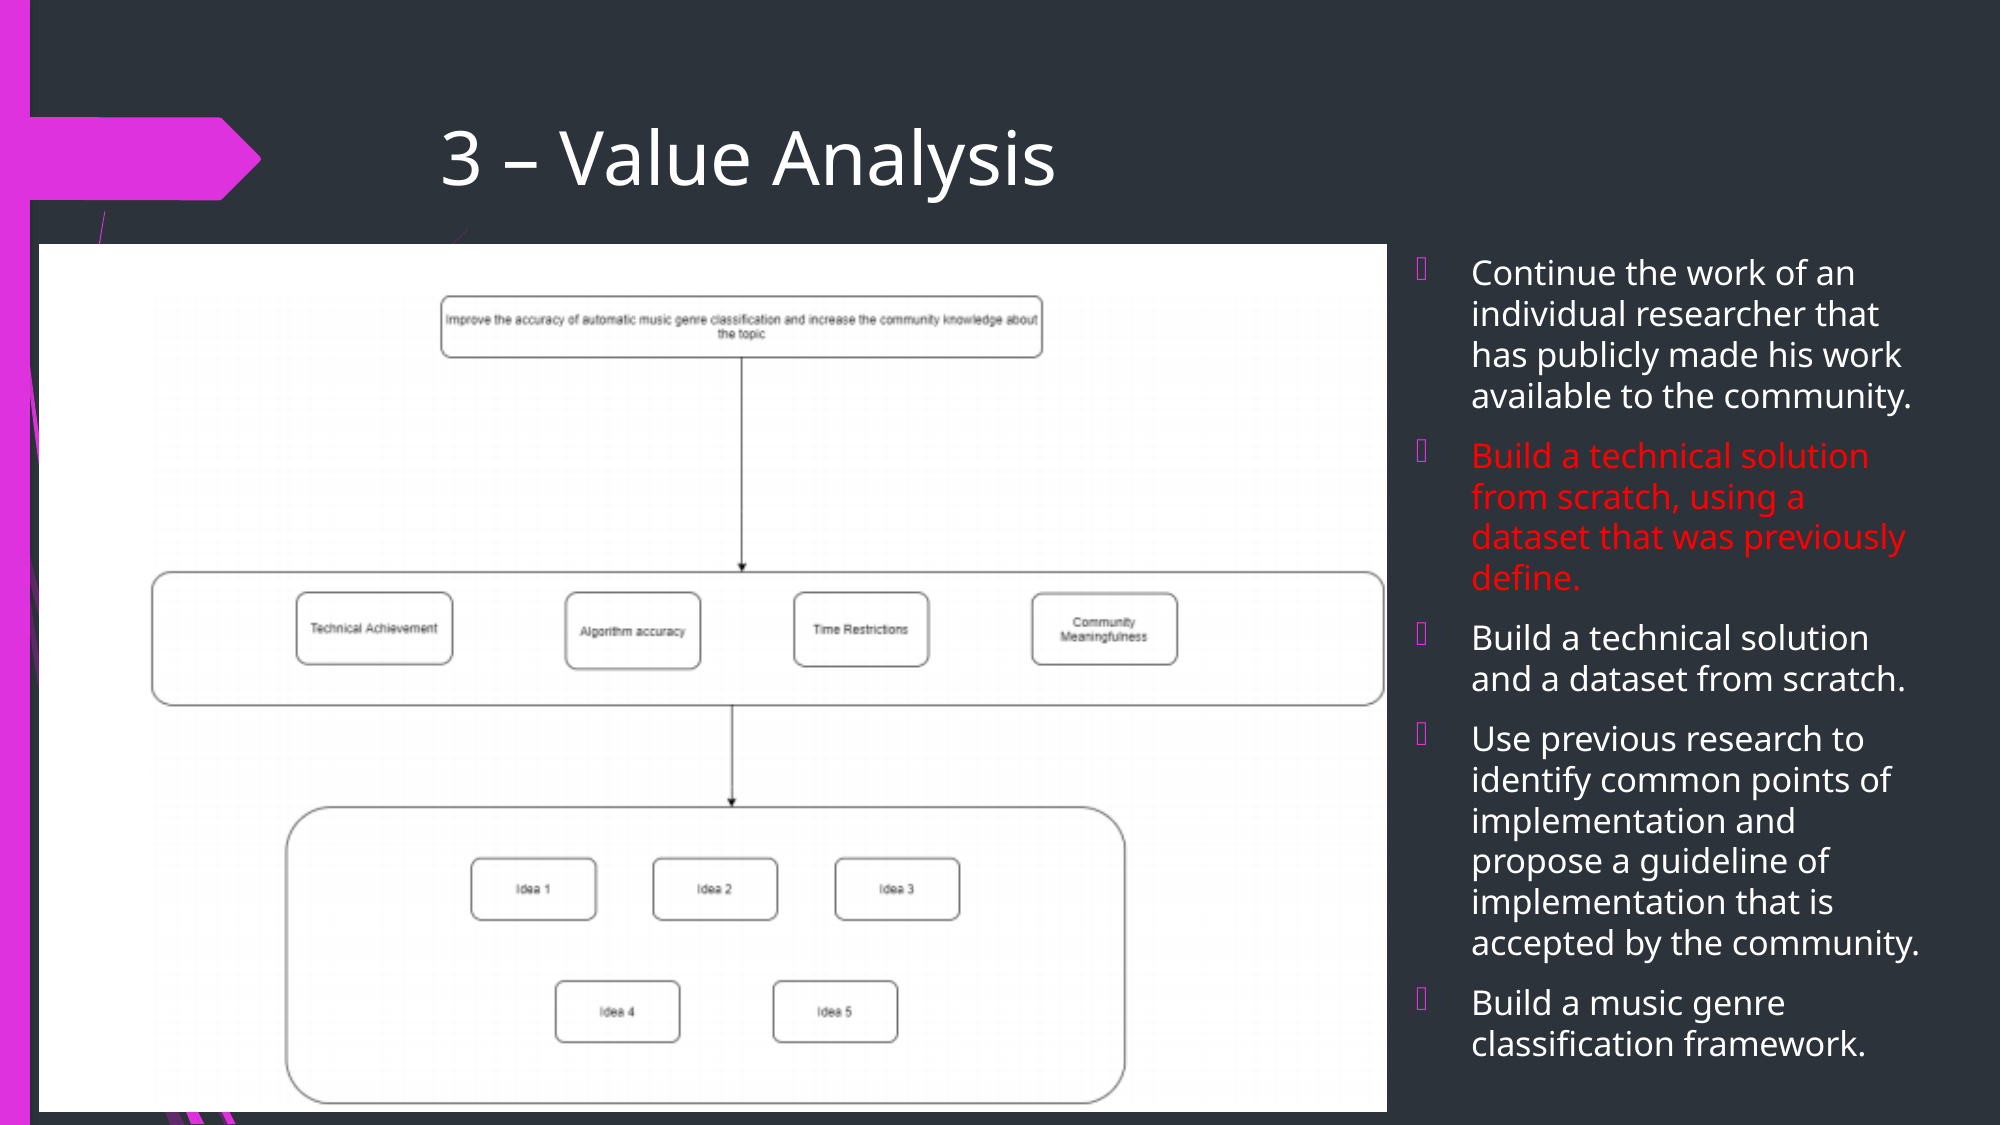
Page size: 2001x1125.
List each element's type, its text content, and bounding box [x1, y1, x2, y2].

list Continue the work of an individual researcher that has publicly made his work available to the community. Build a technical solution from scratch, using a dataset that was previously define. Build a technical solution and a dataset from scratch. Use previous research to identify common points of implementation and propose a guideline of implementation that is accepted by the community. Build a music genre classification framework. [1400, 244, 1942, 1090]
picture [39, 244, 1387, 1113]
title 3 – Value Analysis [425, 102, 1888, 313]
